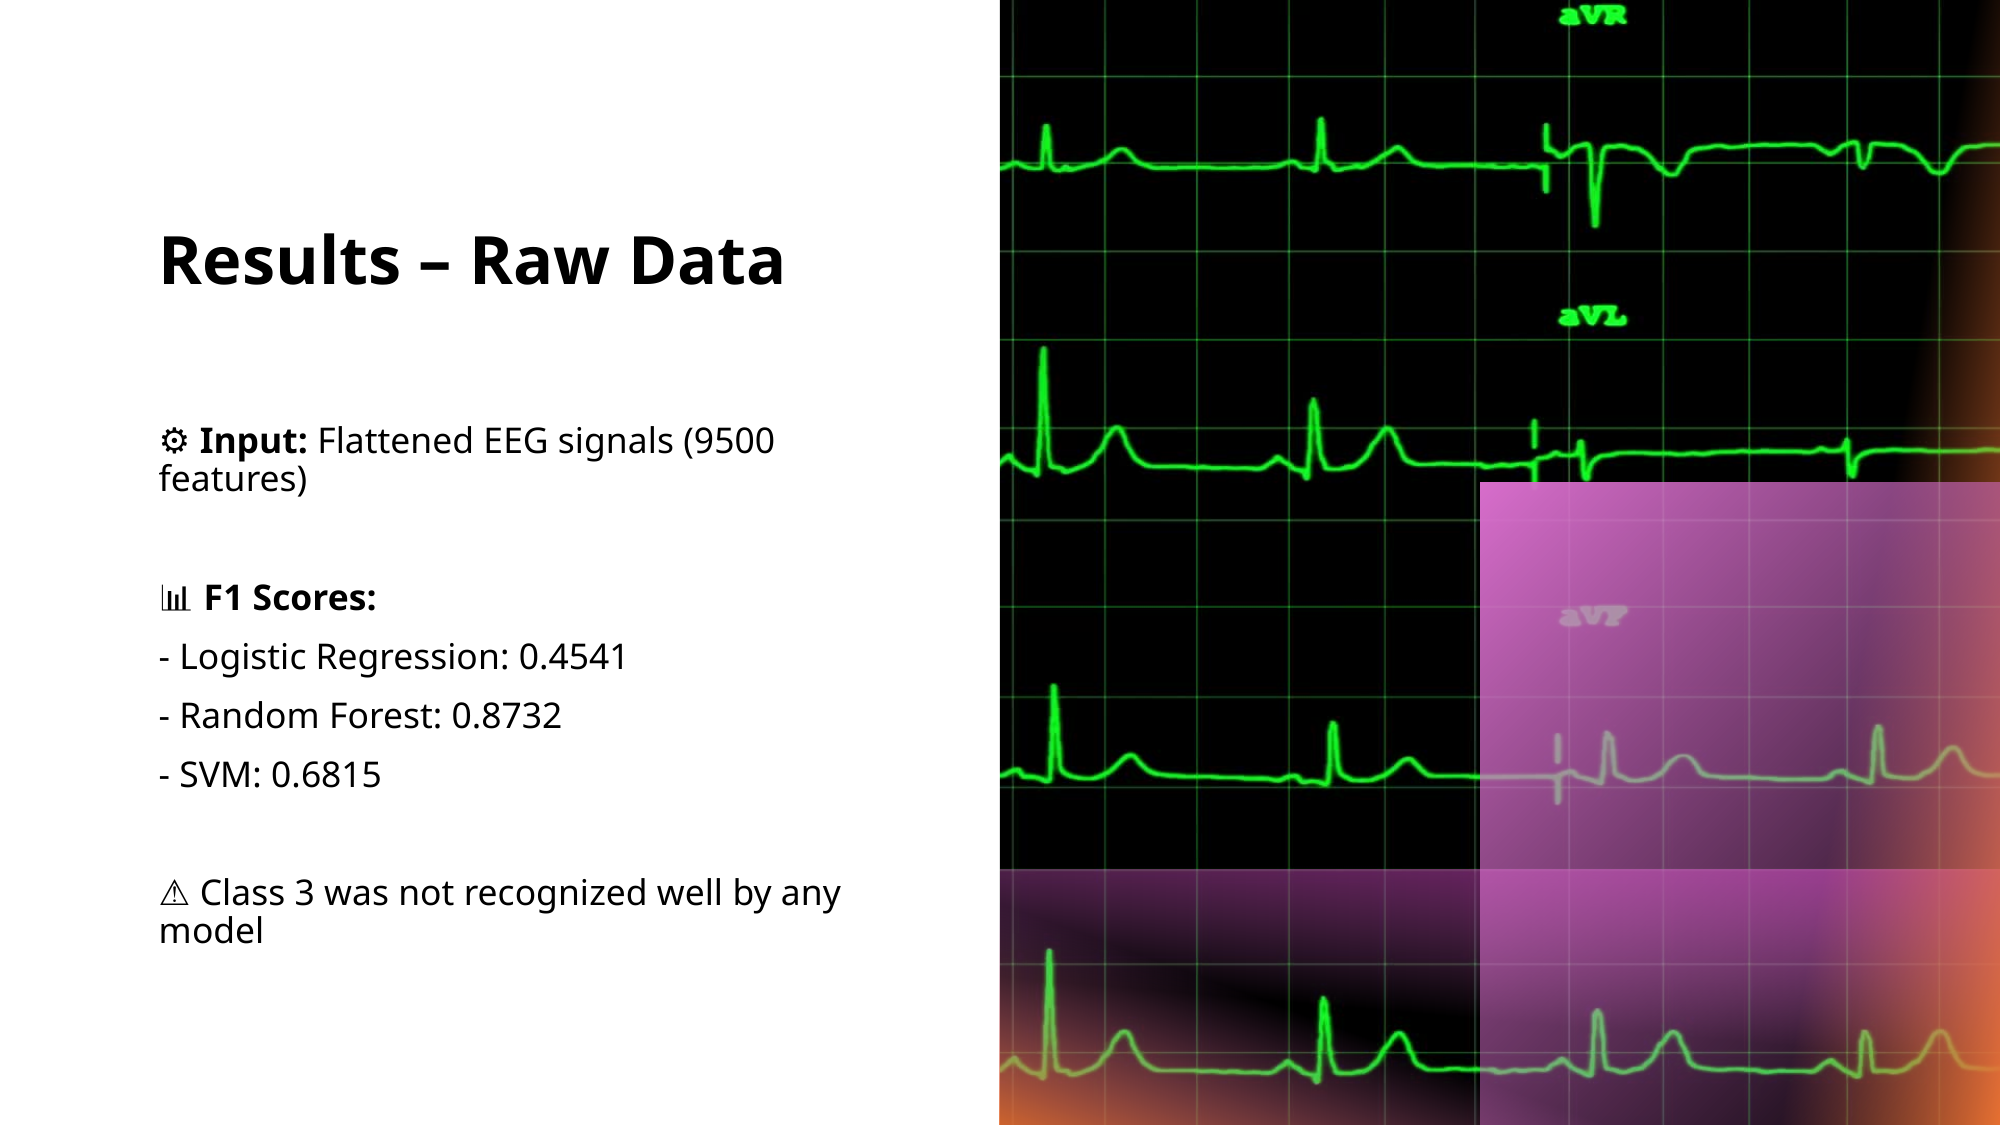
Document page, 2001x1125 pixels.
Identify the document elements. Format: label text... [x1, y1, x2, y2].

list ⚙️ Input: Flattened EEG signals (9500 features) 📊 F1 Scores: - Logistic Regression: 0.4541 - Random Forest: 0.8732 - SVM: 0.6815 ⚠️ Class 3 was not recognized well by any model [143, 415, 859, 982]
title Results – Raw Data [143, 121, 859, 387]
picture [999, 0, 2000, 1125]
